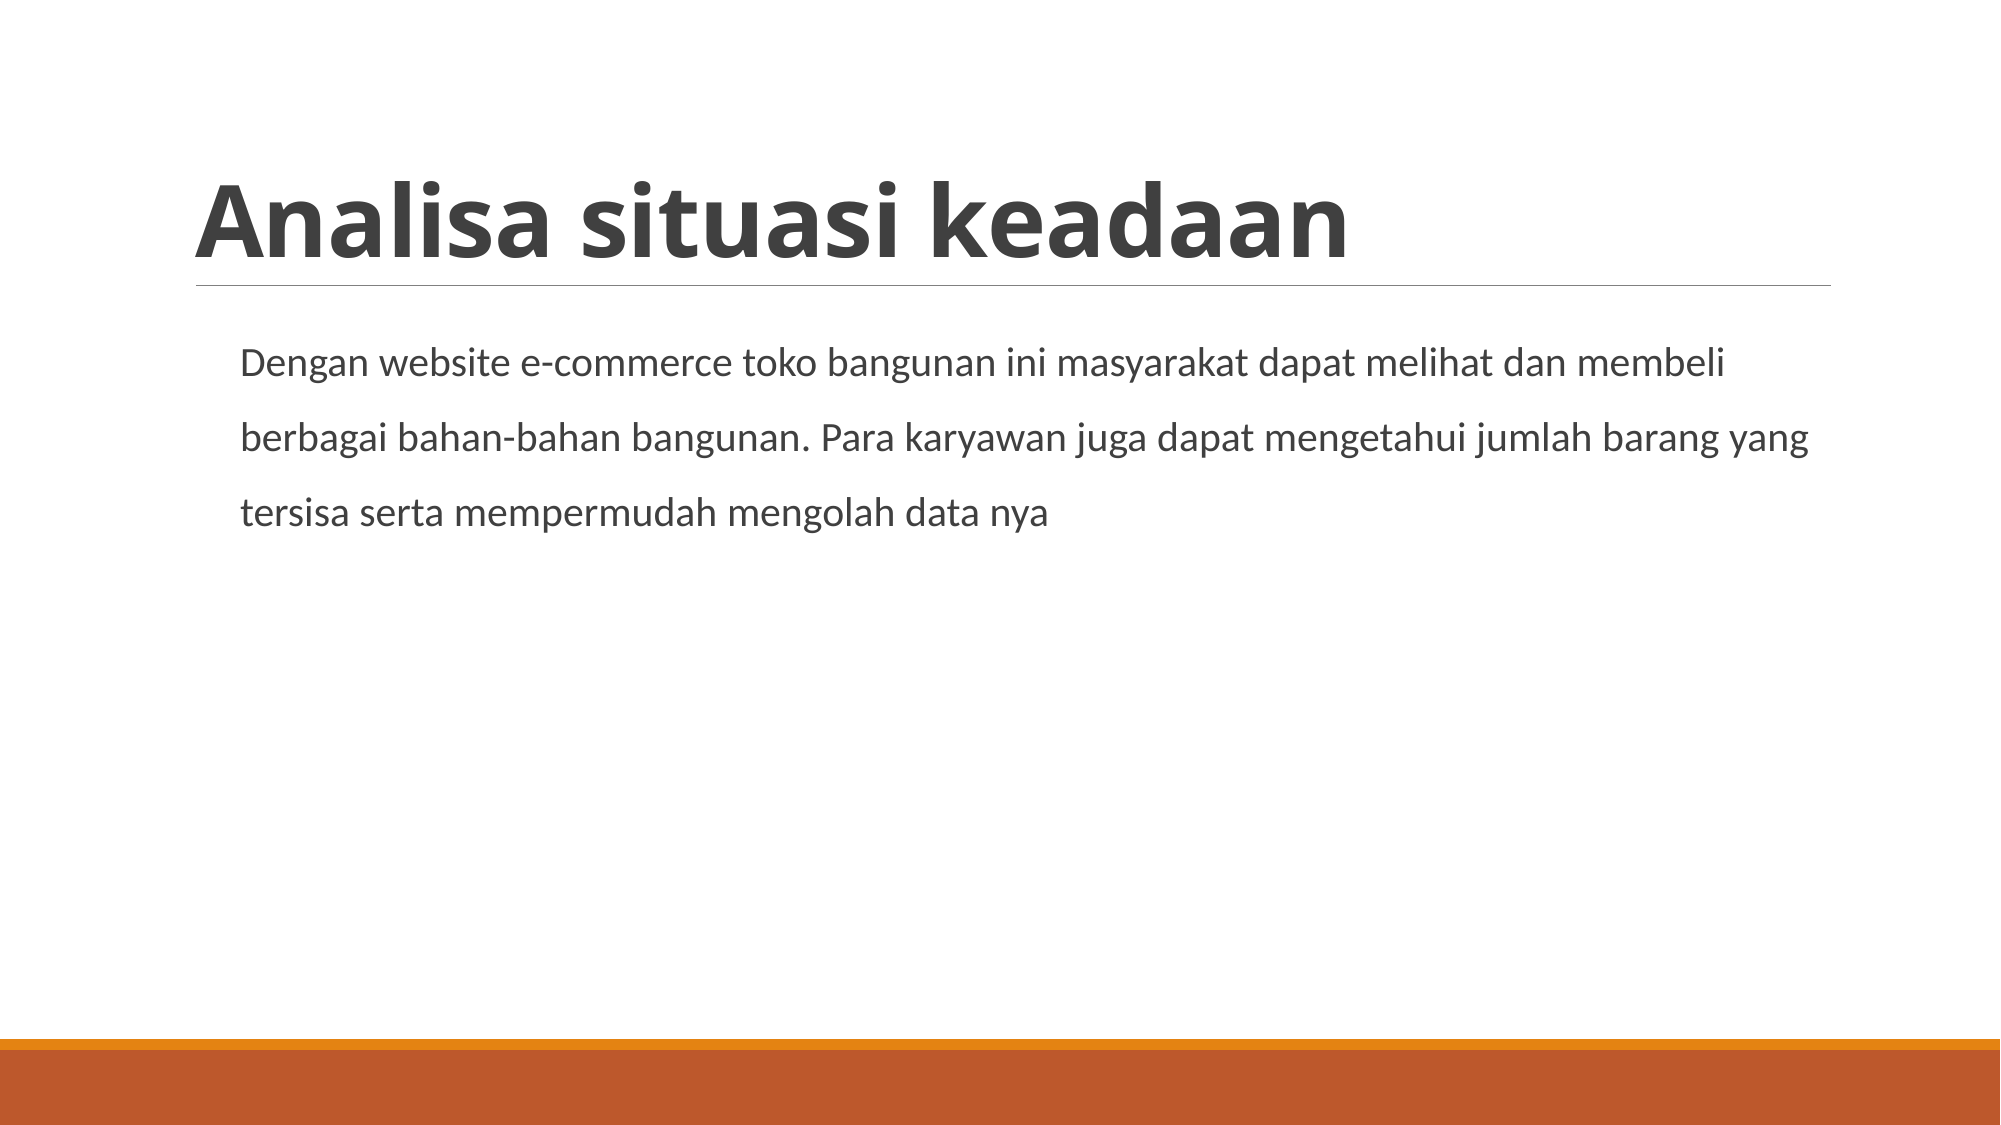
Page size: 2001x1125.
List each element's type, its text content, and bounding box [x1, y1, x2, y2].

title Analisa situasi keadaan [180, 47, 1830, 285]
list Dengan website e-commerce toko bangunan ini masyarakat dapat melihat dan membeli berbagai bahan-bahan bangunan. Para karyawan juga dapat mengetahui jumlah barang yang tersisa serta mempermudah mengolah data nya [180, 302, 1830, 963]
